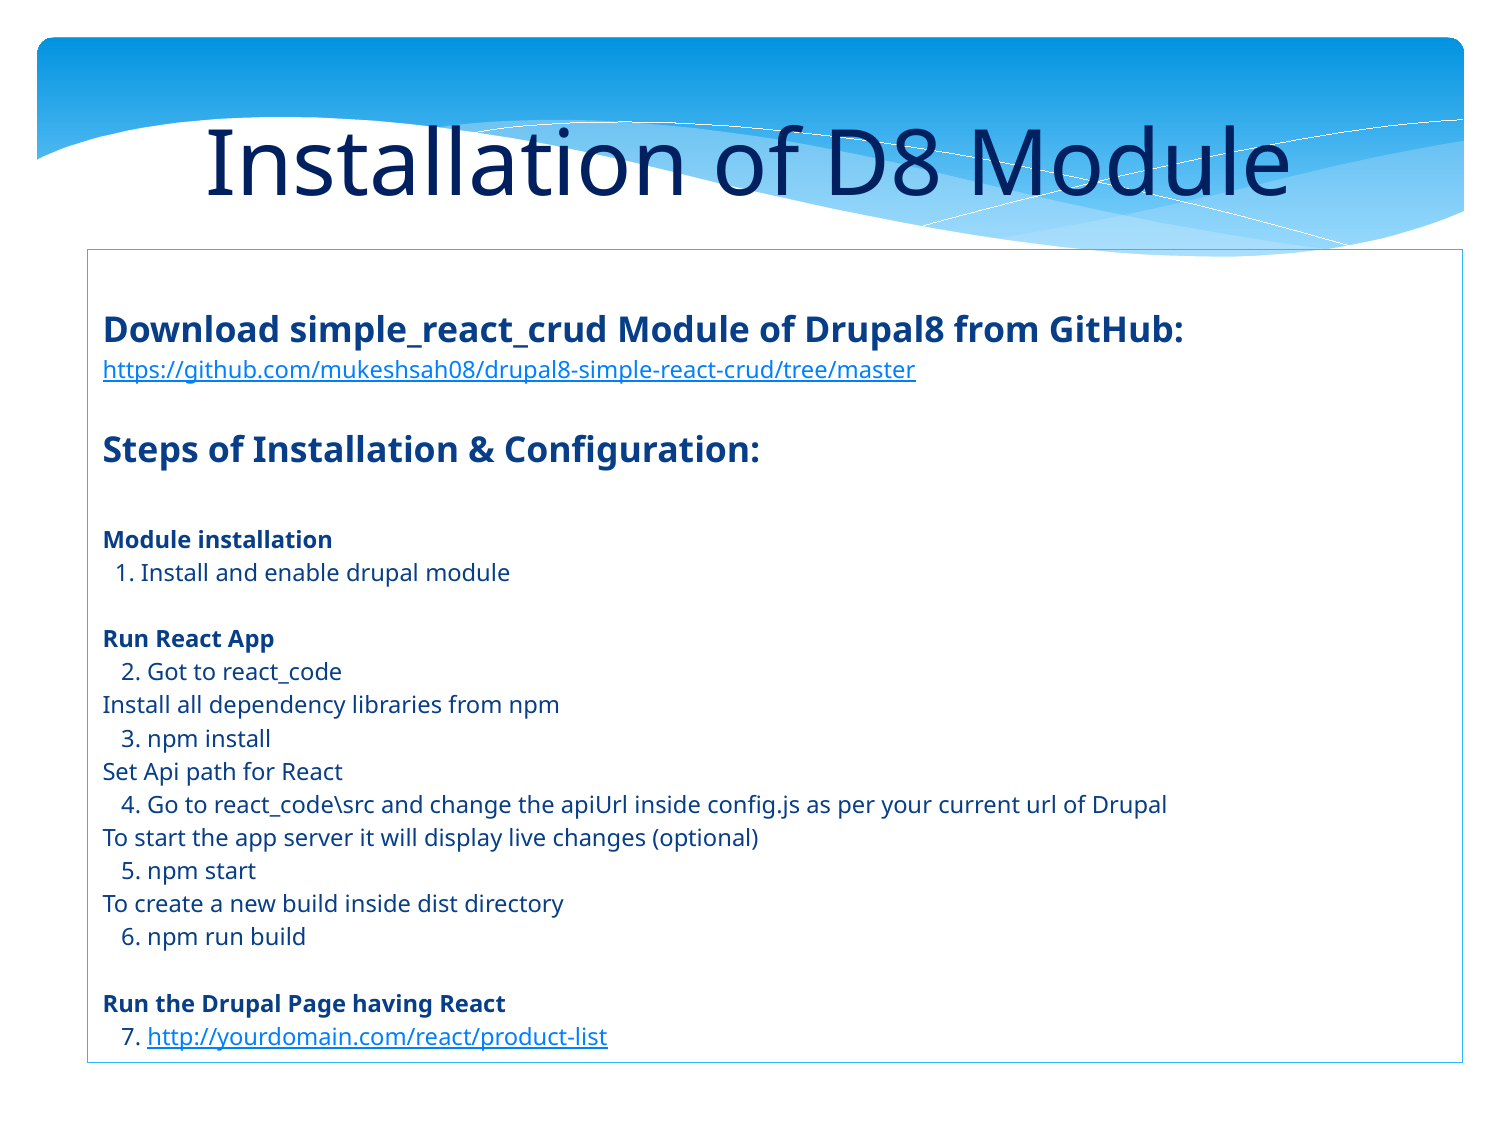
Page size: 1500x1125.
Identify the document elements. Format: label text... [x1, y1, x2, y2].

list Download simple_react_crud Module of Drupal8 from GitHub: https://github.com/mukeshsah08/drupal8-simple-react-crud/tree/master Steps of Installation & Configuration: Module installation 1. Install and enable drupal module Run React App 2. Got to react_code Install all dependency libraries from npm 3. npm install Set Api path for React 4. Go to react_code\src and change the apiUrl inside config.js as per your current url of Drupal To start the app server it will display live changes (optional) 5. npm start To create a new build inside dist directory 6. npm run build Run the Drupal Page having React 7. http://yourdomain.com/react/product-list [87, 249, 1463, 1063]
title Installation of D8 Module [75, 55, 1425, 261]
